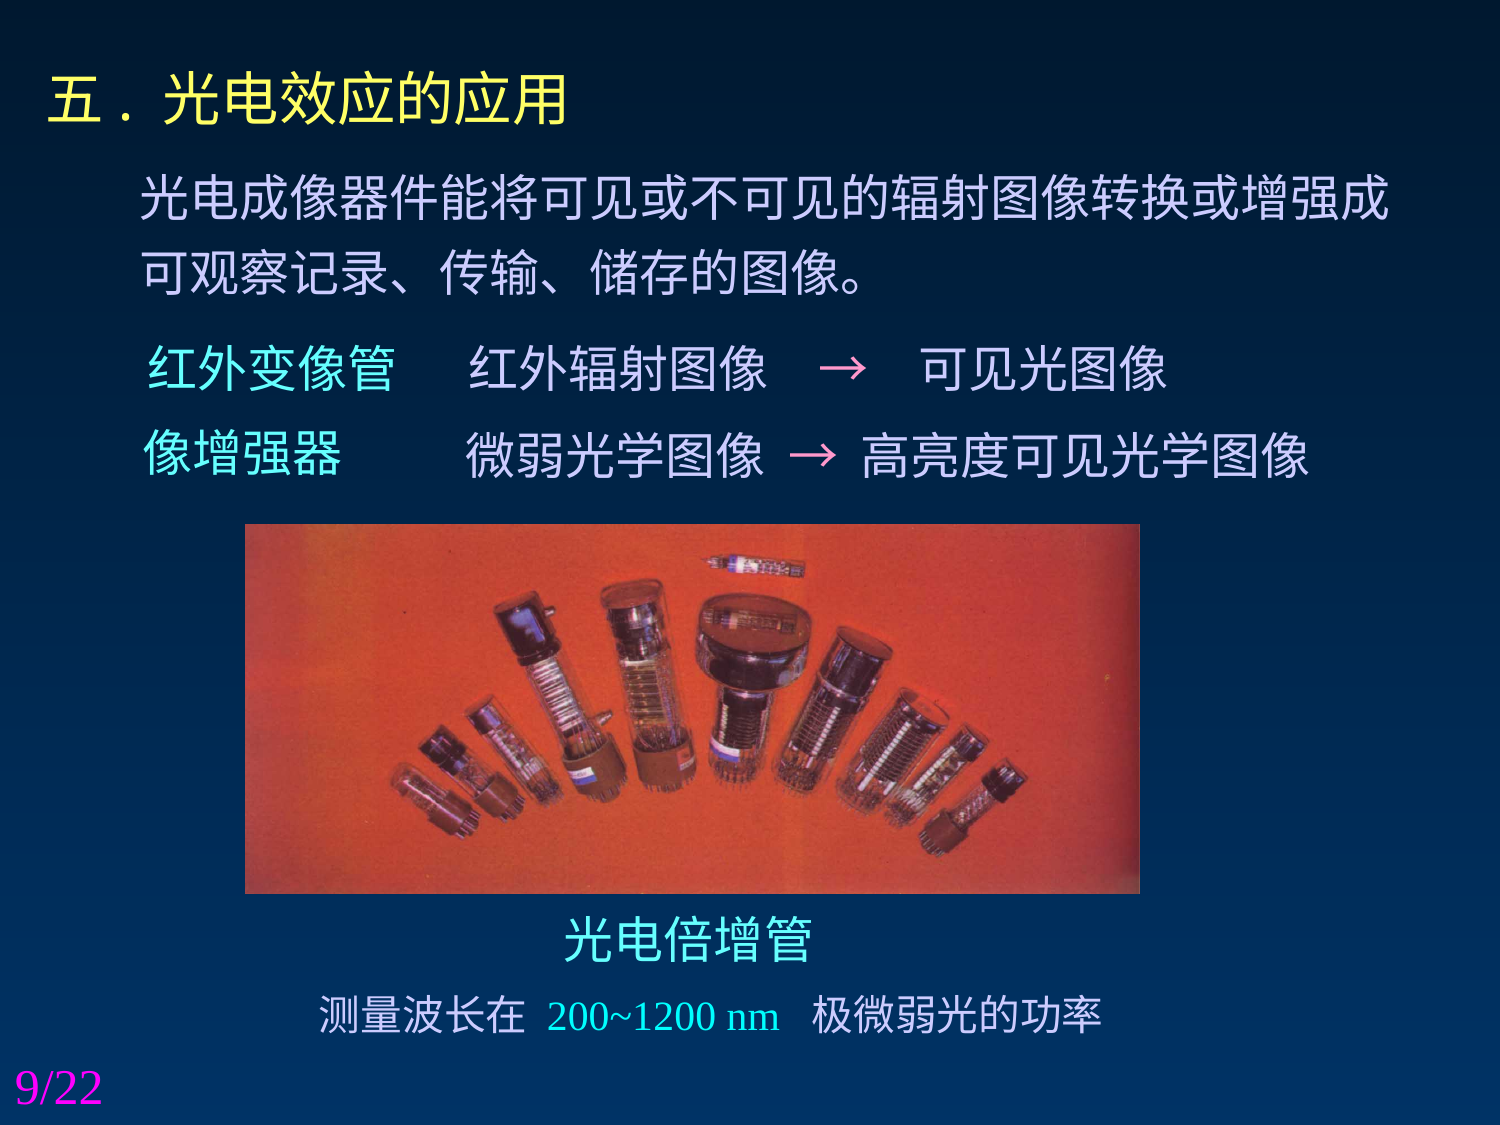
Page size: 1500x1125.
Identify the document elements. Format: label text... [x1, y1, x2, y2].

text_box 像增强器 [127, 413, 415, 489]
text_box 红外变像管 [132, 329, 413, 405]
text_box 五. 光电效应的应用 [31, 54, 646, 140]
text_box /22 [0, 1046, 350, 1125]
text_box 红外辐射图像 → 可见光图像 [453, 329, 1184, 405]
text_box 测量波长在 200~1200 nm 极微弱光的功率 [145, 969, 1278, 1047]
text_box 光电倍增管 [549, 901, 866, 976]
text_box 微弱光学图像 → 高亮度可见光学图像 [451, 417, 1483, 492]
picture [244, 524, 1140, 894]
text_box 光电成像器件能将可见或不可见的辐射图像转换或增强成可观察记录、传输、储存的图像。 [125, 143, 1436, 309]
